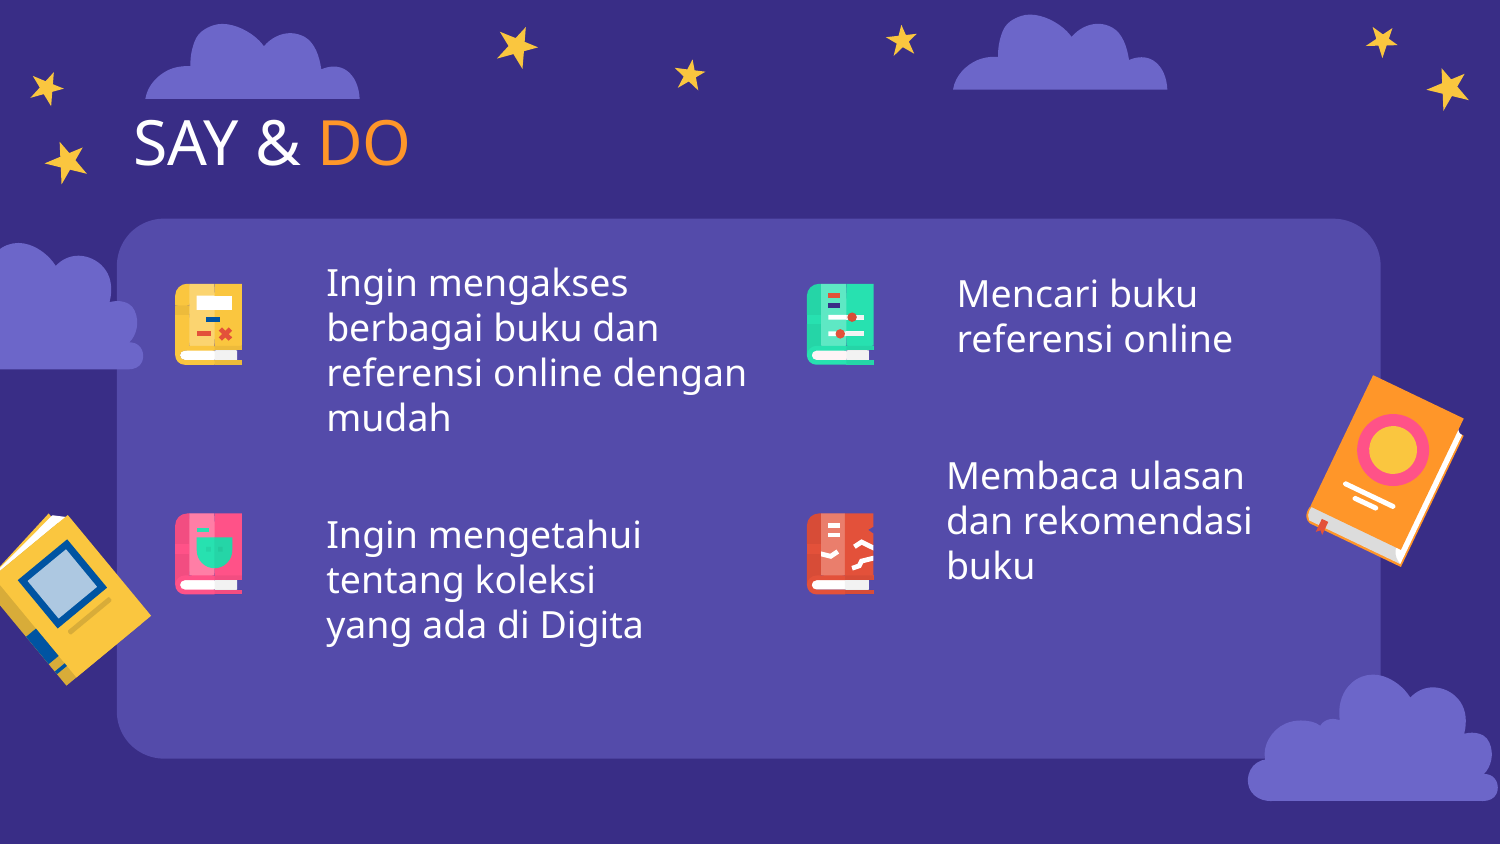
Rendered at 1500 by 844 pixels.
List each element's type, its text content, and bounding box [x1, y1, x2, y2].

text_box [0, 513, 152, 686]
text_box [1301, 375, 1465, 568]
subtitle Membaca ulasan dan rekomendasi buku [931, 522, 1315, 603]
subtitle Ingin mengetahui tentang koleksi yang ada di Digita [311, 496, 695, 576]
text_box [174, 513, 243, 595]
text_box [0, 242, 144, 370]
text_box [1247, 674, 1498, 802]
subtitle Ingin mengakses berbagai buku dan referensi online dengan mudah [311, 243, 776, 324]
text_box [806, 283, 874, 365]
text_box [806, 513, 874, 595]
title SAY & DO [118, 87, 1382, 182]
text_box [1426, 68, 1469, 111]
subtitle Mencari buku referensi online [941, 295, 1325, 376]
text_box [174, 283, 243, 365]
